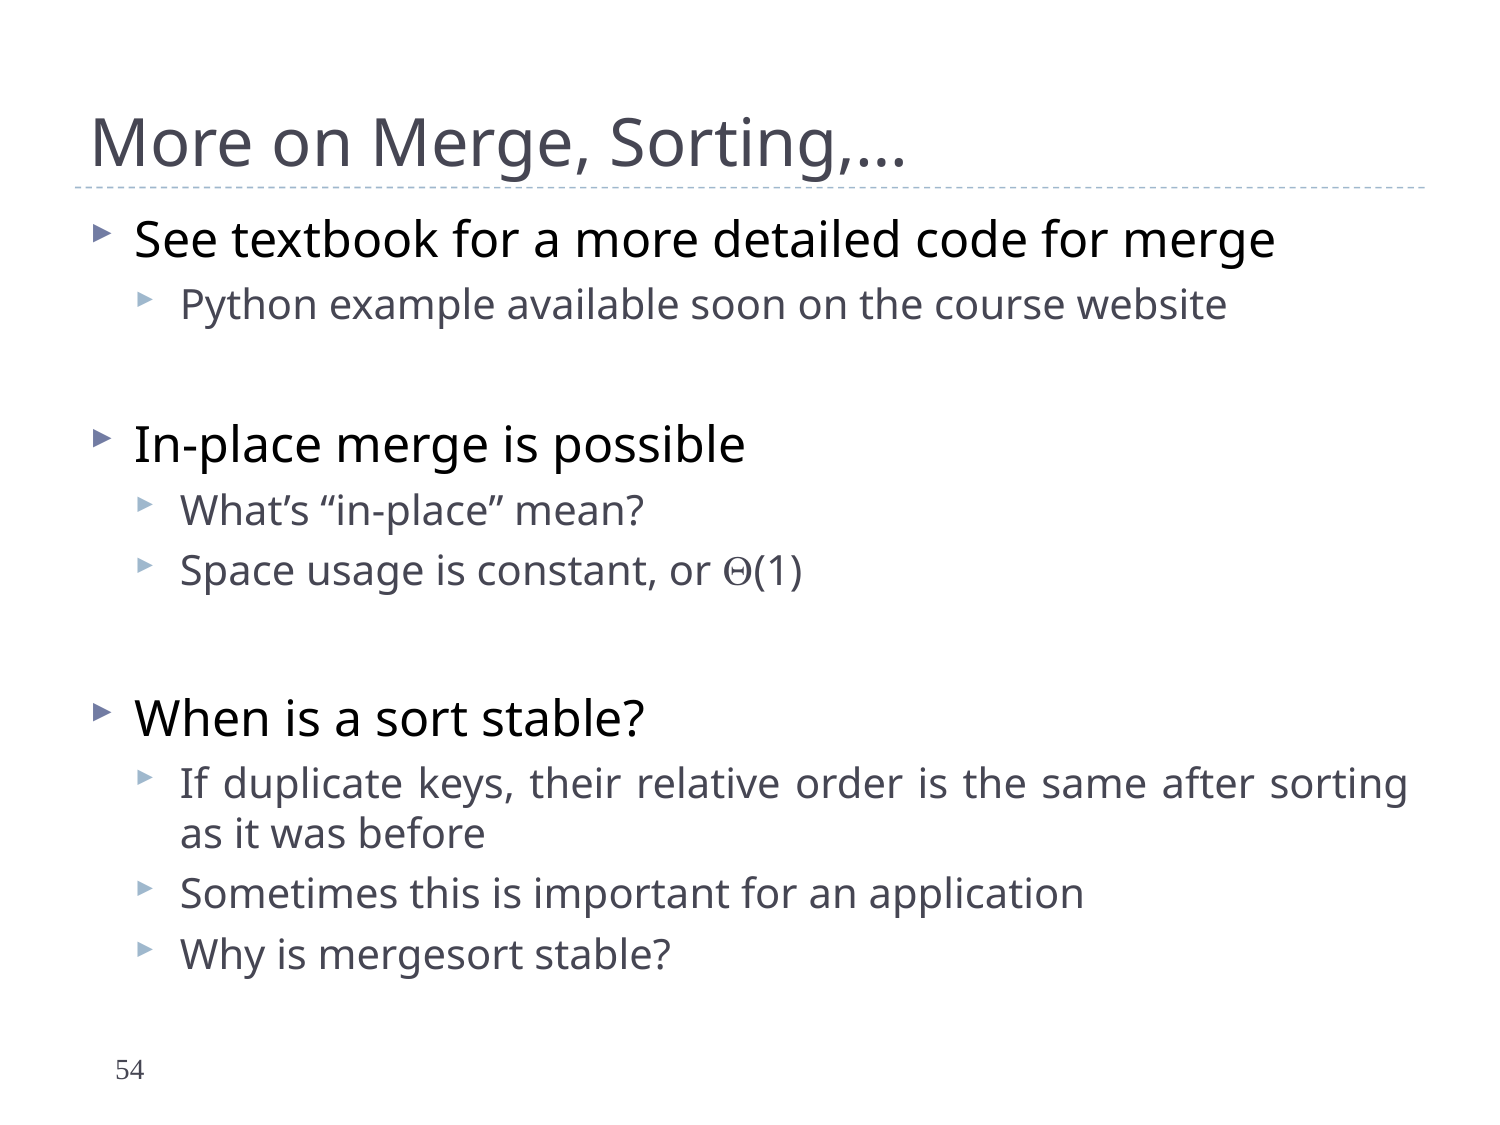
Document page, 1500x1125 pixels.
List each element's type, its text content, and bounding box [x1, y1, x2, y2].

slide_number 54 [100, 1042, 426, 1103]
list See textbook for a more detailed code for merge Python example available soon on the course website In-place merge is possible What’s “in-place” mean? Space usage is constant, or (1) When is a sort stable? If duplicate keys, their relative order is the same after sorting as it was before Sometimes this is important for an application Why is mergesort stable? [75, 200, 1425, 1010]
title More on Merge, Sorting,… [75, 24, 1425, 188]
